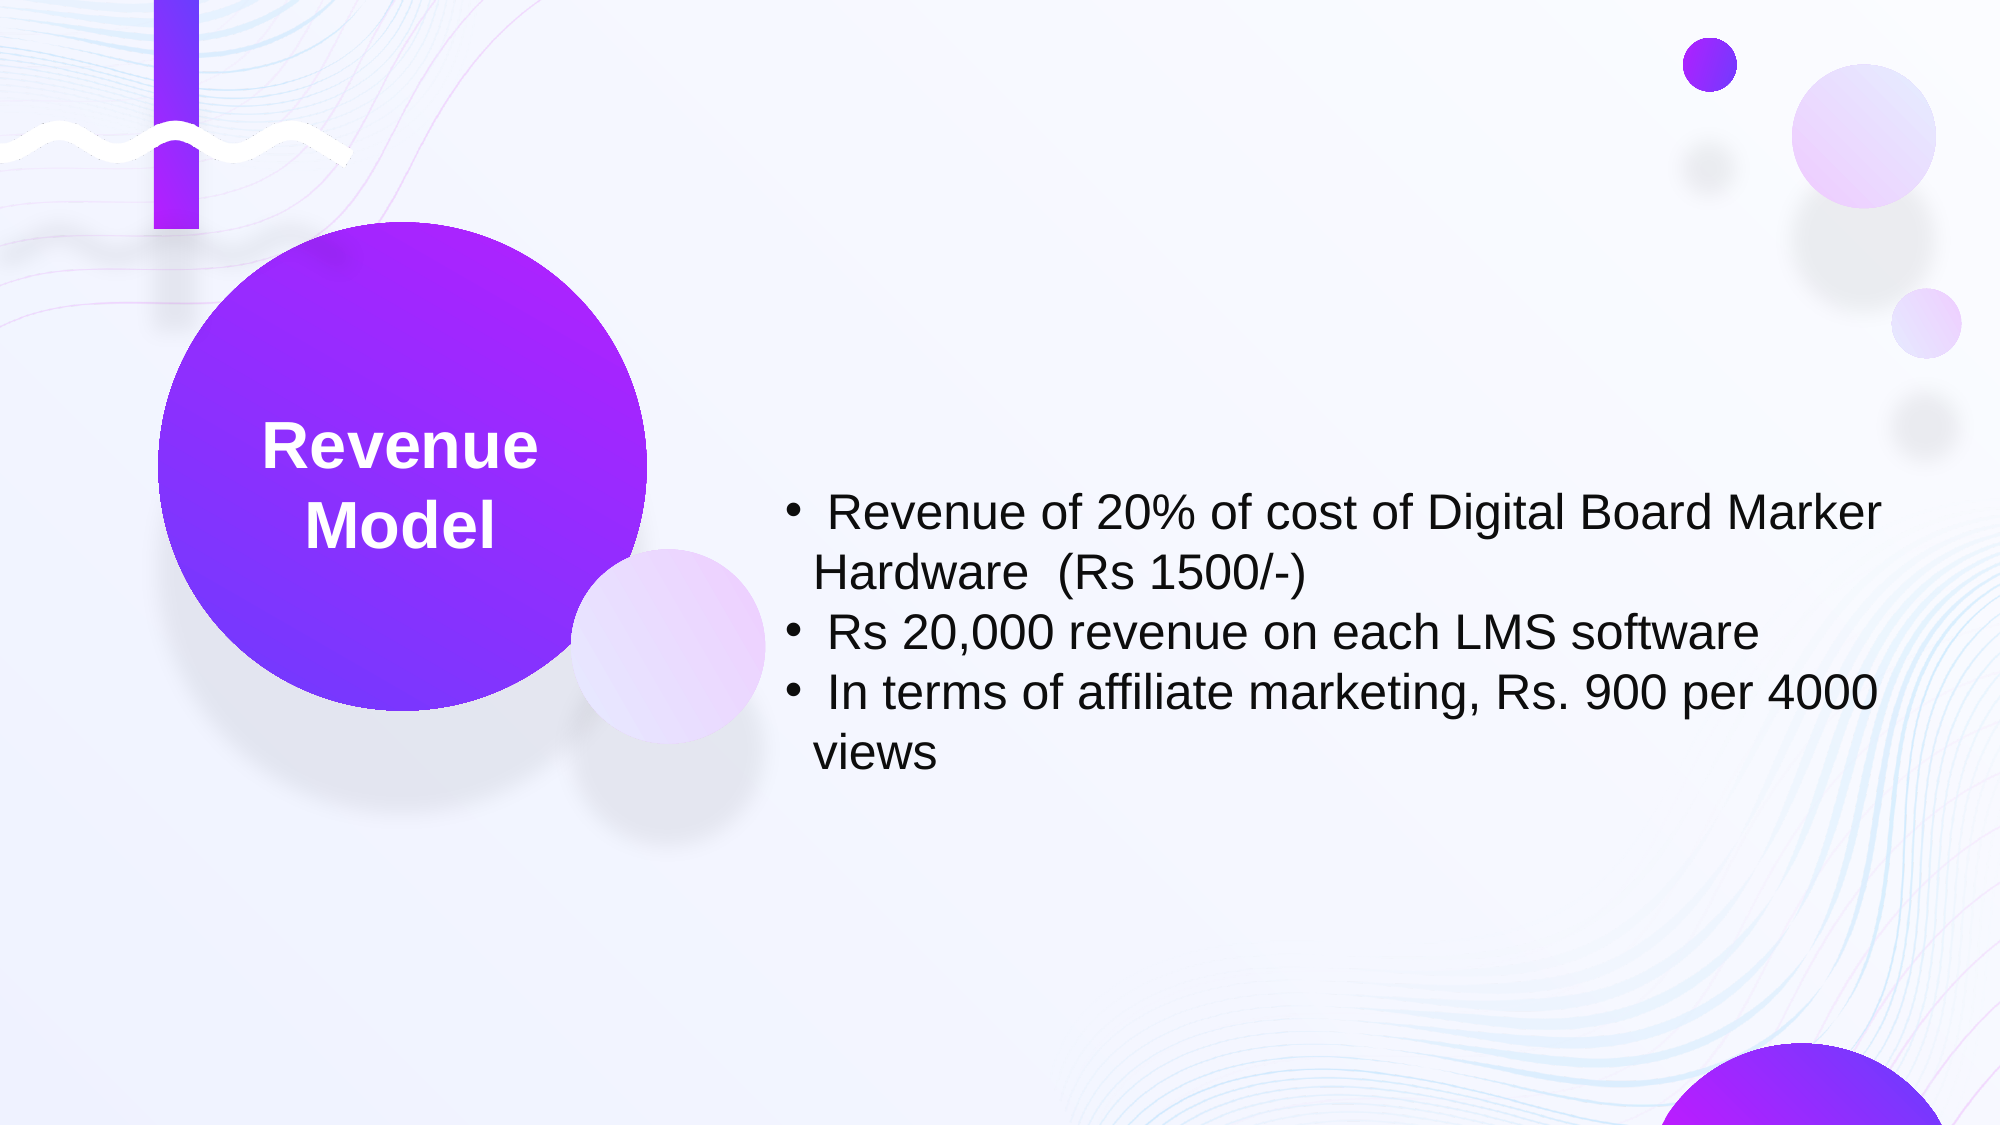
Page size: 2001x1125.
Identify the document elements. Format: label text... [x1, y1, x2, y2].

table_cell [316, 277, 351, 282]
text_box Revenue of 20% of cost of Digital Board Marker Hardware (Rs 1500/-) Rs 20,000 revenue on each LMS software In terms of affiliate marketing, Rs. 900 per 4000 views [770, 472, 1902, 788]
picture [0, 0, 756, 414]
text_box Revenue Model [187, 394, 615, 570]
picture [1044, 490, 2000, 1125]
